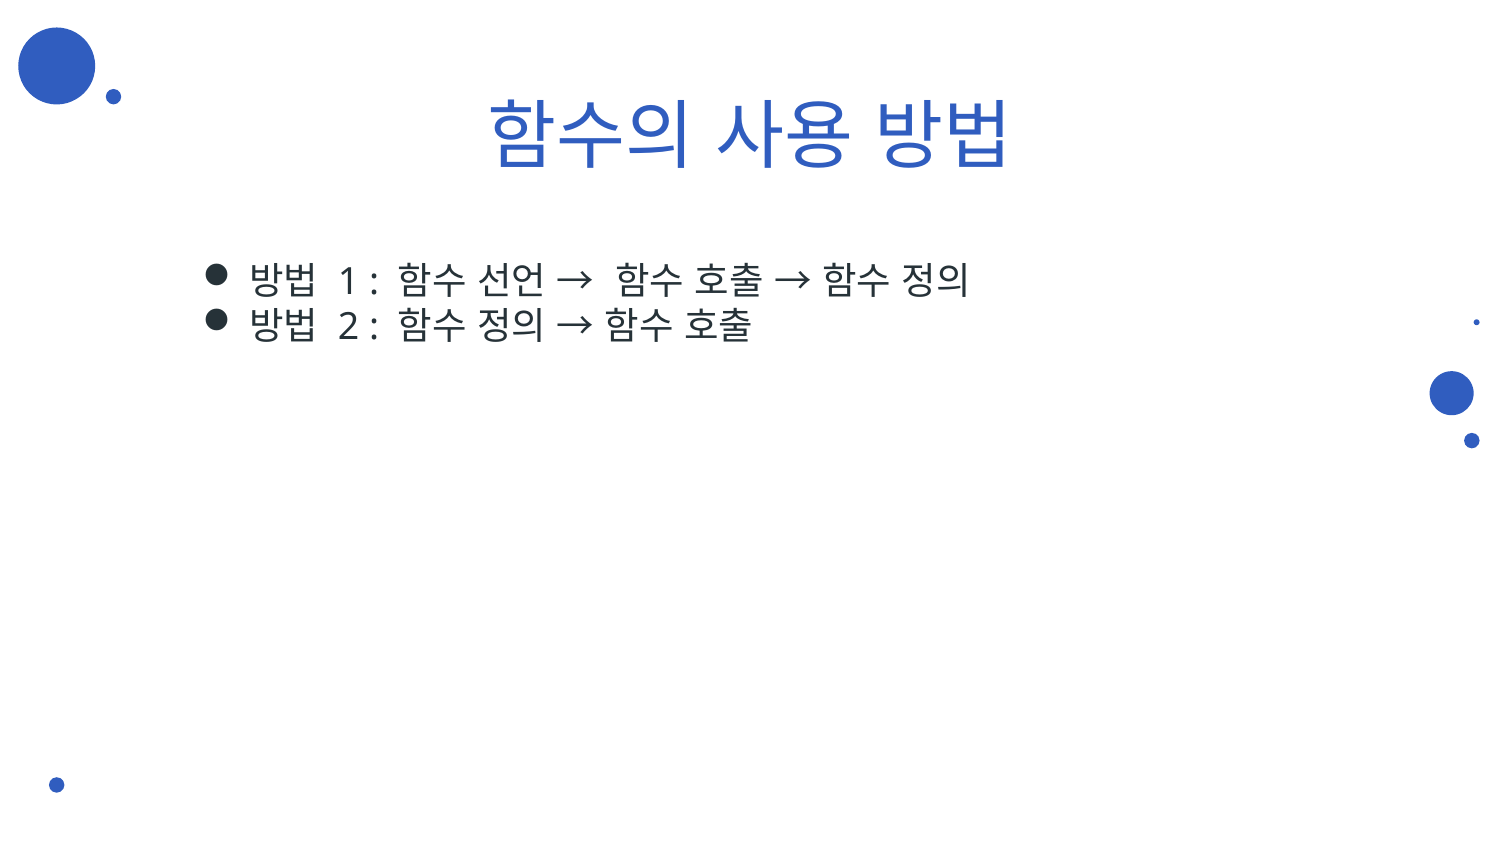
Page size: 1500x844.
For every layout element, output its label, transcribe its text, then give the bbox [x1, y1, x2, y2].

title 함수의 사용 방법 [112, 72, 1388, 167]
subtitle 방법 1 : 함수 선언 → 함수 호출 → 함수 정의 방법 2 : 함수 정의 → 함수 호출 [112, 242, 1388, 771]
